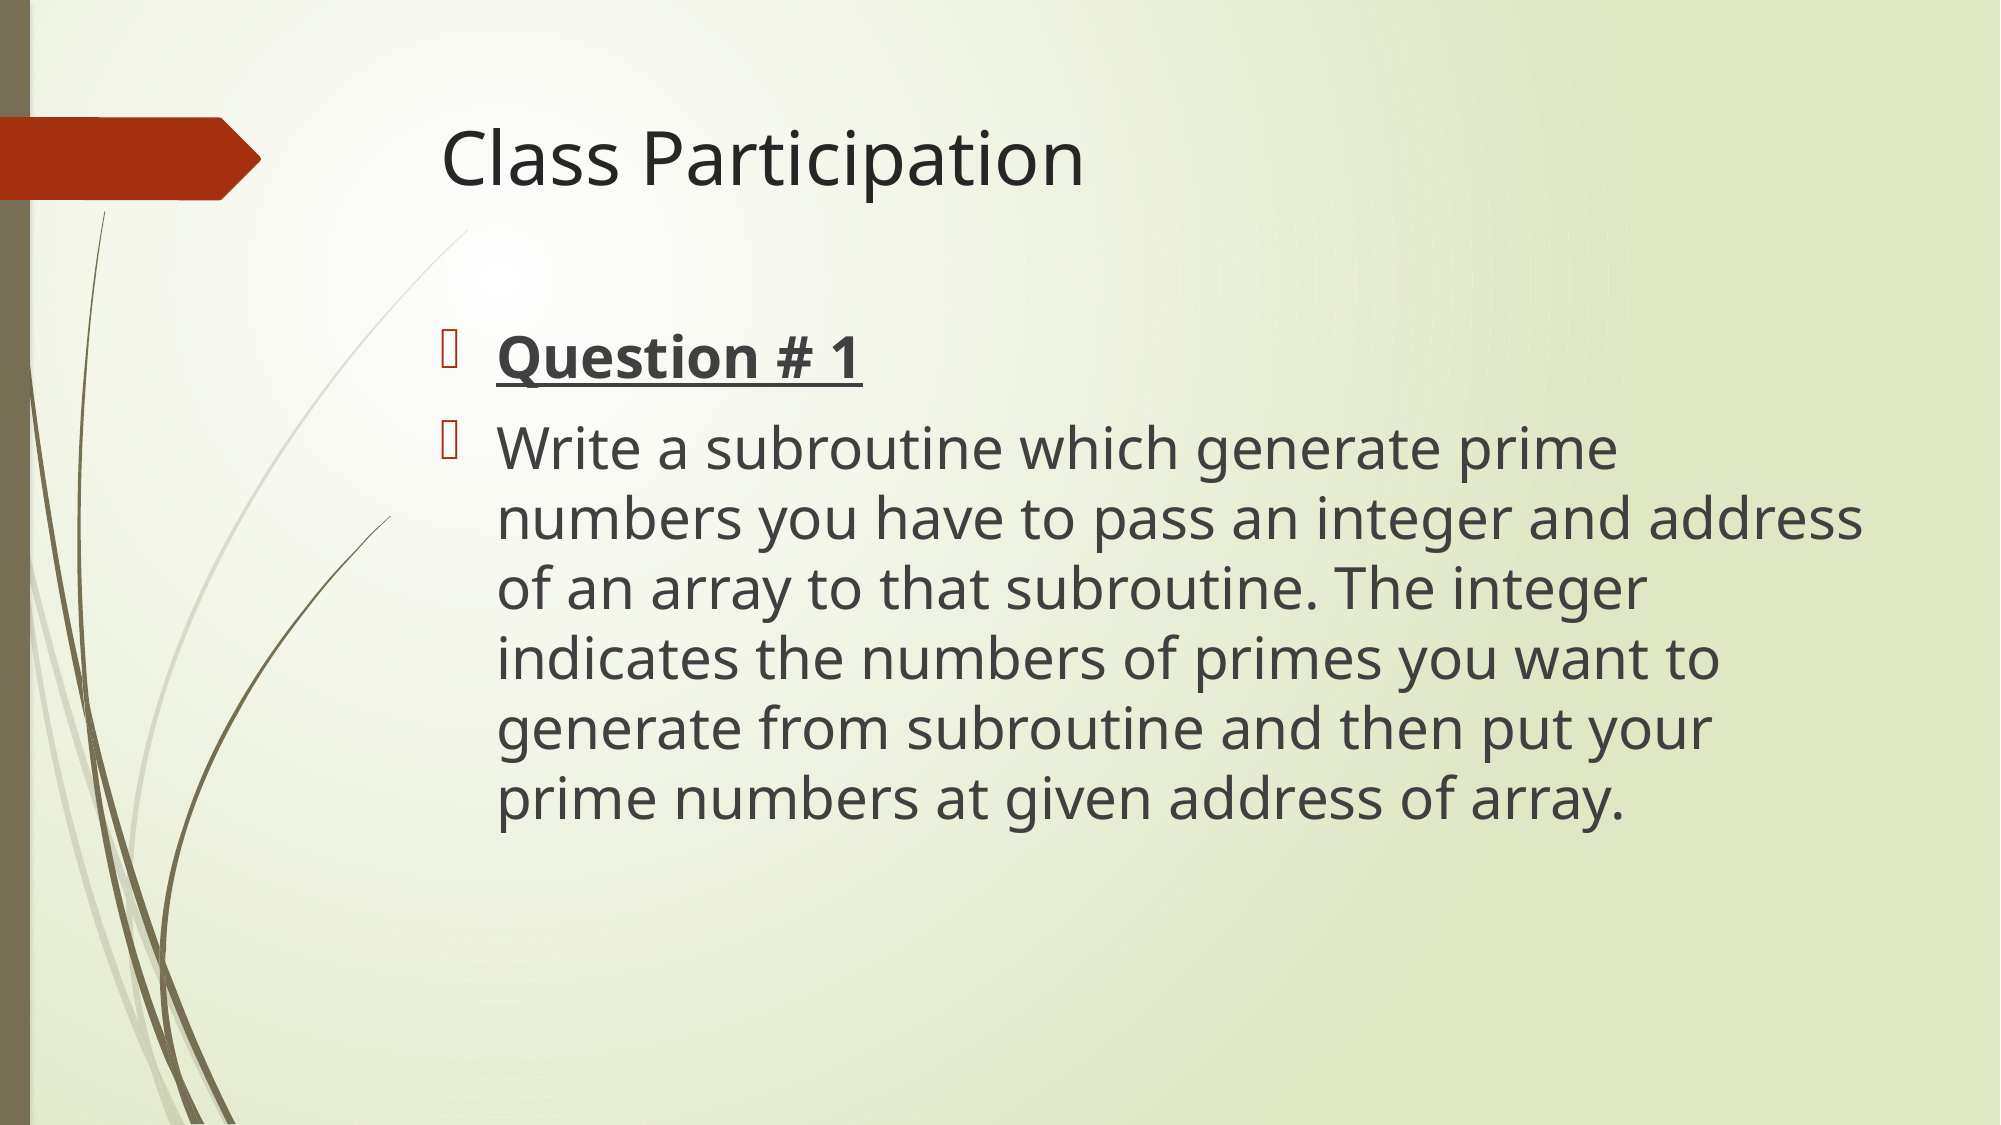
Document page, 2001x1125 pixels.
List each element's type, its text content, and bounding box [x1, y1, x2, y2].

title Class Participation [425, 102, 1888, 312]
list Question # 1 Write a subroutine which generate prime numbers you have to pass an integer and address of an array to that subroutine. The integer indicates the numbers of primes you want to generate from subroutine and then put your prime numbers at given address of array. [424, 312, 1888, 970]
